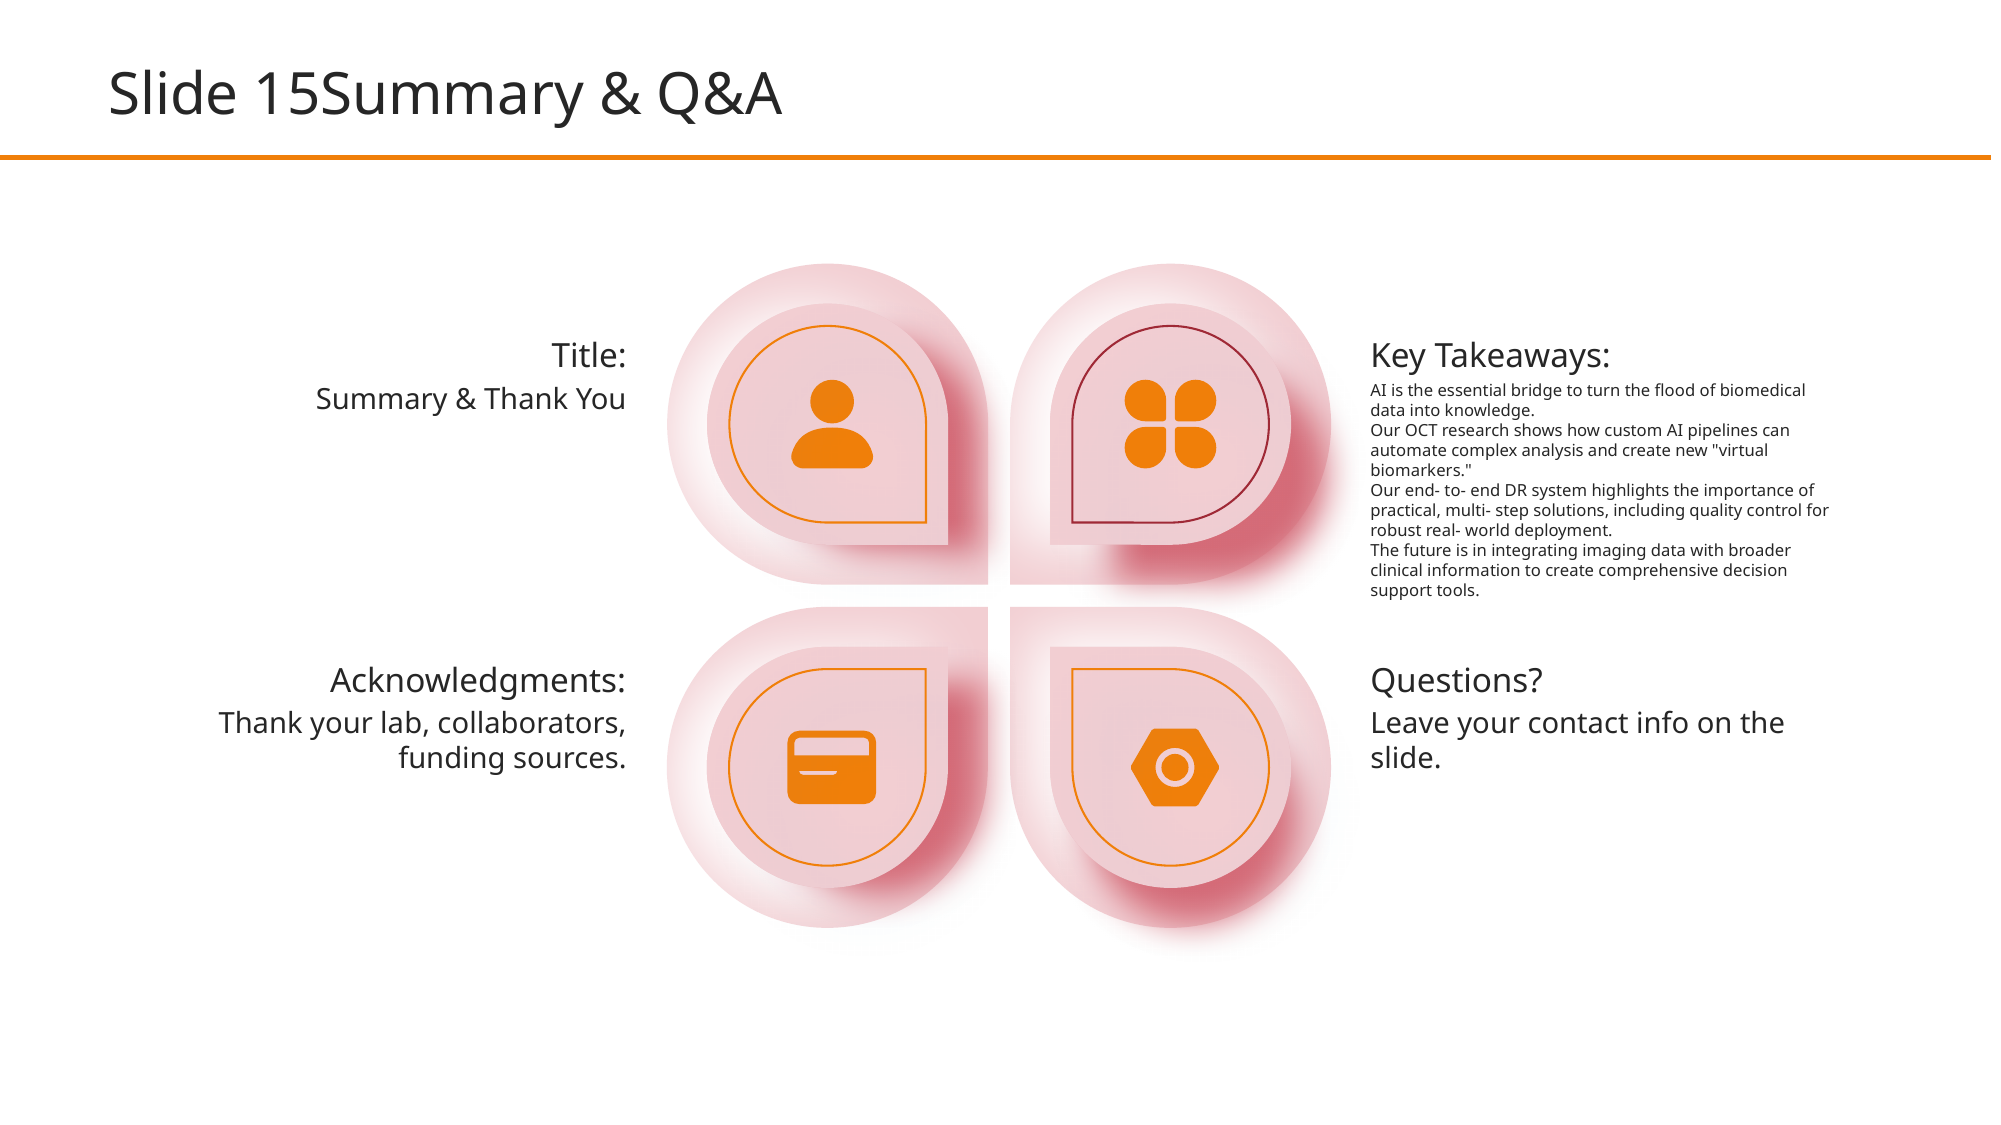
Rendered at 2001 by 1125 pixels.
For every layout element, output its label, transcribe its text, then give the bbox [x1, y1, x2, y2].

text_box Slide 15Summary & Q&A [108, 53, 1859, 130]
text_box [934, 606, 988, 660]
text_box Acknowledgments: [153, 651, 627, 699]
text_box [1010, 569, 1048, 585]
text_box [729, 669, 926, 866]
text_box [1174, 379, 1217, 422]
text_box Questions? [1370, 651, 1844, 699]
text_box [0, 0, 2000, 1125]
text_box [1124, 426, 1167, 469]
text_box [1209, 268, 1321, 367]
text_box AI is the essential bridge to turn the flood of biomedical data into knowledge. Our OCT research shows how custom AI pipelines can automate complex analysis and create new "virtual biomarkers." Our end- to- end DR system highlights the importance of practical, multi- step solutions, including quality control for robust real- world deployment. The future is in integrating imaging data with broader clinical information to create comprehensive decision support tools. [1370, 380, 1844, 612]
text_box Key Takeaways: [1370, 327, 1844, 375]
text_box [1174, 426, 1217, 469]
text_box [707, 303, 875, 486]
text_box Leave your contact info on the slide. [1370, 704, 1844, 937]
text_box Thank your lab, collaborators, funding sources. [153, 704, 627, 937]
text_box Summary & Thank You [153, 380, 627, 612]
text_box [706, 646, 948, 830]
text_box [1124, 379, 1167, 422]
text_box Title: [153, 327, 627, 375]
text_box [1050, 303, 1230, 545]
text_box [1072, 669, 1269, 866]
text_box [786, 263, 967, 343]
text_box [729, 325, 927, 523]
text_box [1072, 325, 1269, 523]
text_box [1050, 646, 1231, 805]
